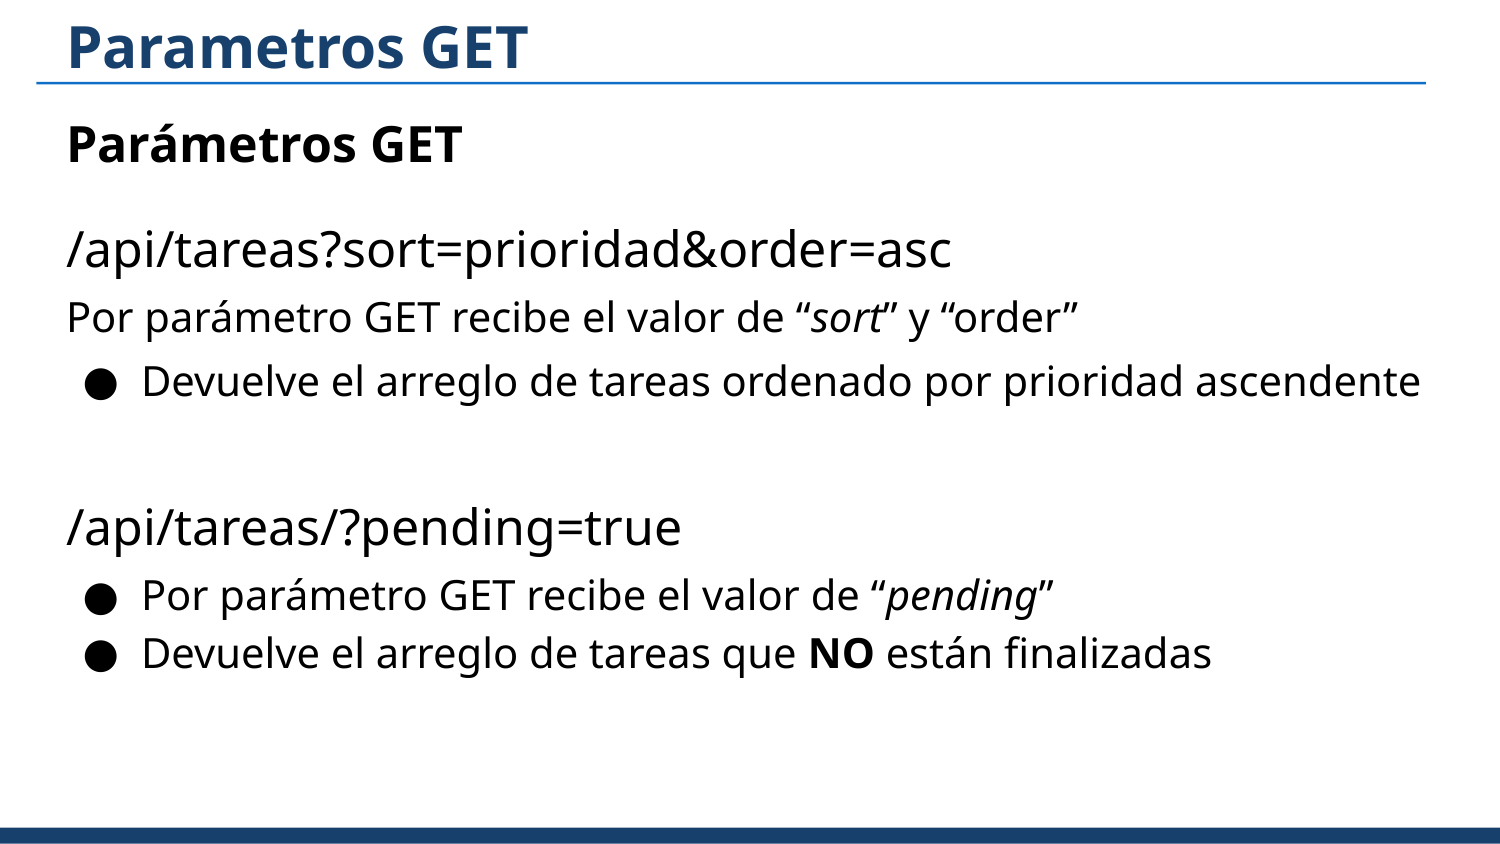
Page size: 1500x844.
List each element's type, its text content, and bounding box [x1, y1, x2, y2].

title Parametros GET [51, 0, 1449, 88]
list Parámetros GET /api/tareas?sort=prioridad&order=asc Por parámetro GET recibe el valor de “sort” y “order” Devuelve el arreglo de tareas ordenado por prioridad ascendente /api/tareas/?pending=true Por parámetro GET recibe el valor de “pending” Devuelve el arreglo de tareas que NO están finalizadas [51, 88, 1449, 790]
